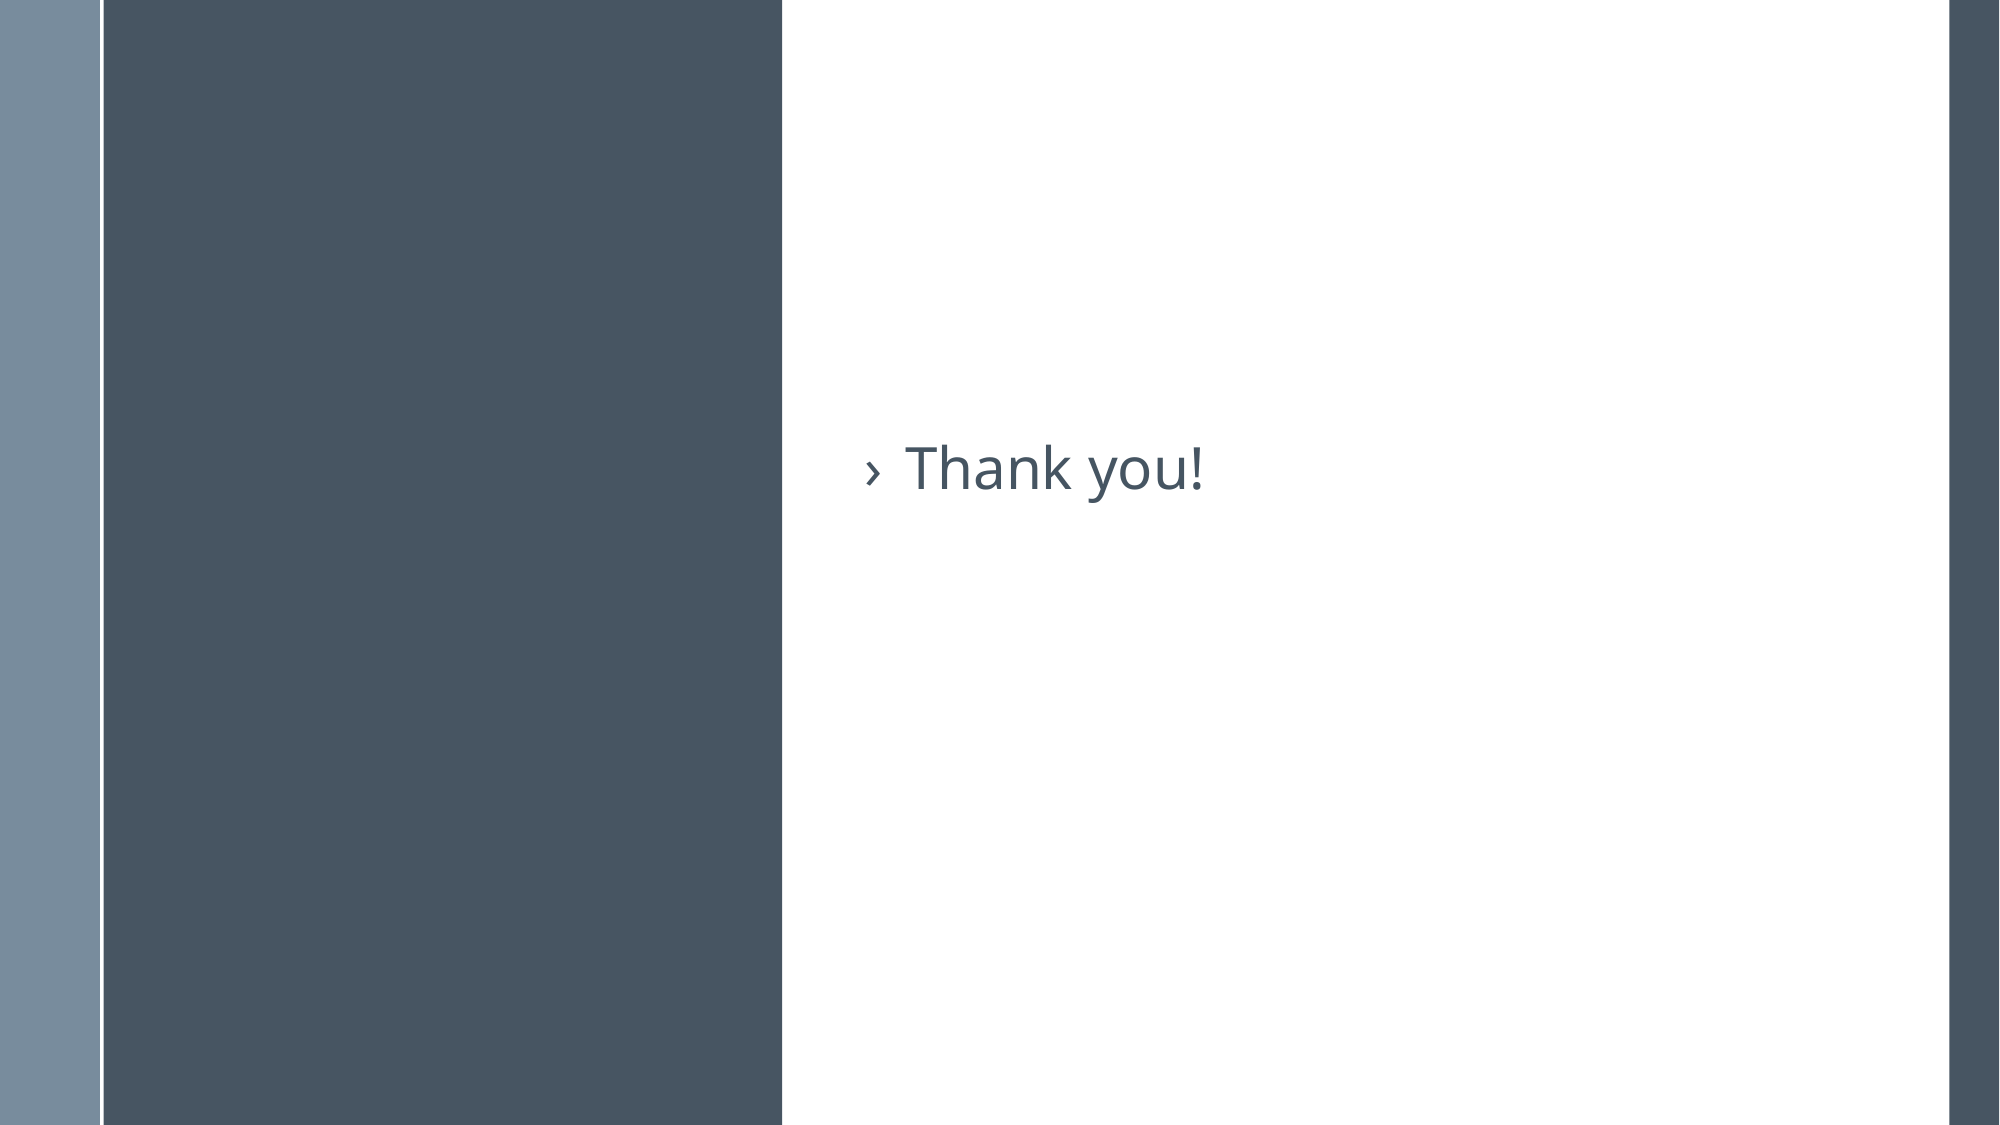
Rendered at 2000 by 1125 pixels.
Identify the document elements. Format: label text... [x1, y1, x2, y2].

text_box Thank you! [849, 79, 1867, 1013]
